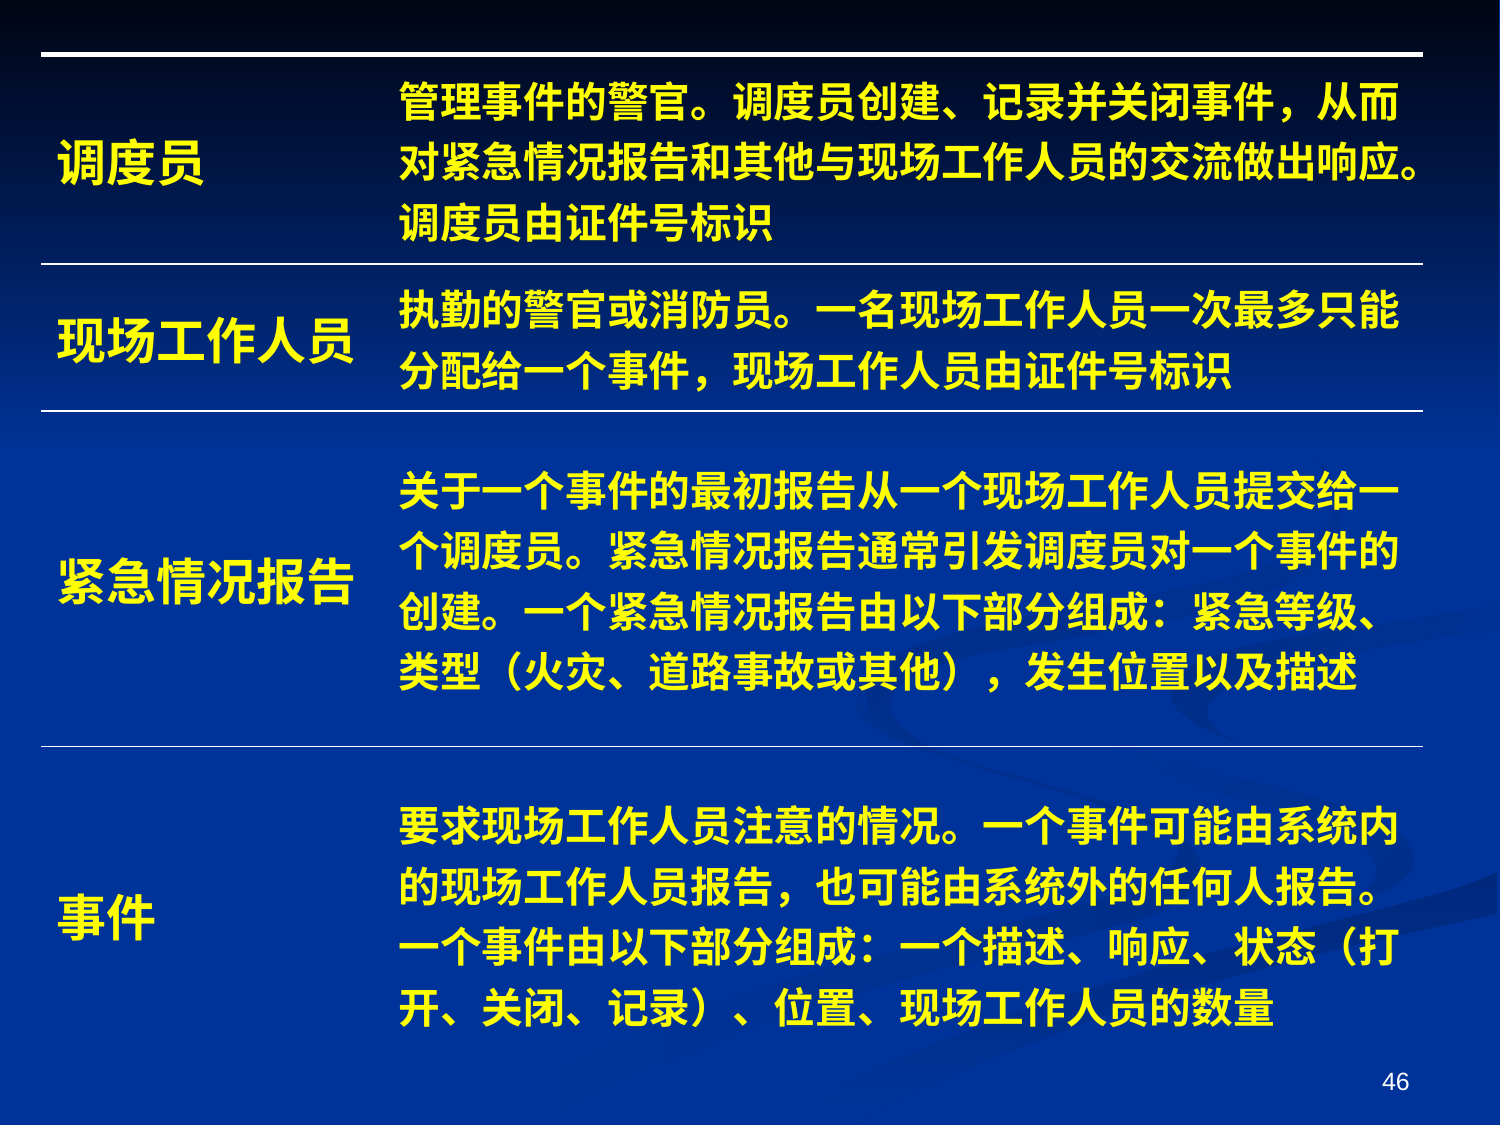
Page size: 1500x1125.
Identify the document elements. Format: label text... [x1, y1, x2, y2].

table_cell 关于一个事件的最初报告从一个现场工作人员提交给一个调度员。紧急情况报告通常引发调度员对一个事件的创建。一个紧急情况报告由以下部分组成：紧急等级、类型（火灾、道路事故或其他），发生位置以及描述 [383, 412, 1423, 746]
table_header 管理事件的警官。调度员创建、记录并关闭事件，从而对紧急情况报告和其他与现场工作人员的交流做出响应。调度员由证件号标识 [383, 57, 1423, 263]
table_cell 要求现场工作人员注意的情况。一个事件可能由系统内的现场工作人员报告，也可能由系统外的任何人报告。一个事件由以下部分组成：一个描述、响应、状态（打开、关闭、记录）、位置、现场工作人员的数量 [383, 747, 1423, 1082]
table_cell 执勤的警官或消防员。一名现场工作人员一次最多只能分配给一个事件，现场工作人员由证件号标识 [383, 265, 1423, 410]
table_header 调度员 [41, 57, 383, 263]
slide_number 46 [1074, 1024, 1426, 1104]
table_cell 事件 [41, 747, 383, 1082]
table_cell 现场工作人员 [41, 265, 383, 410]
table_cell 紧急情况报告 [41, 412, 383, 746]
